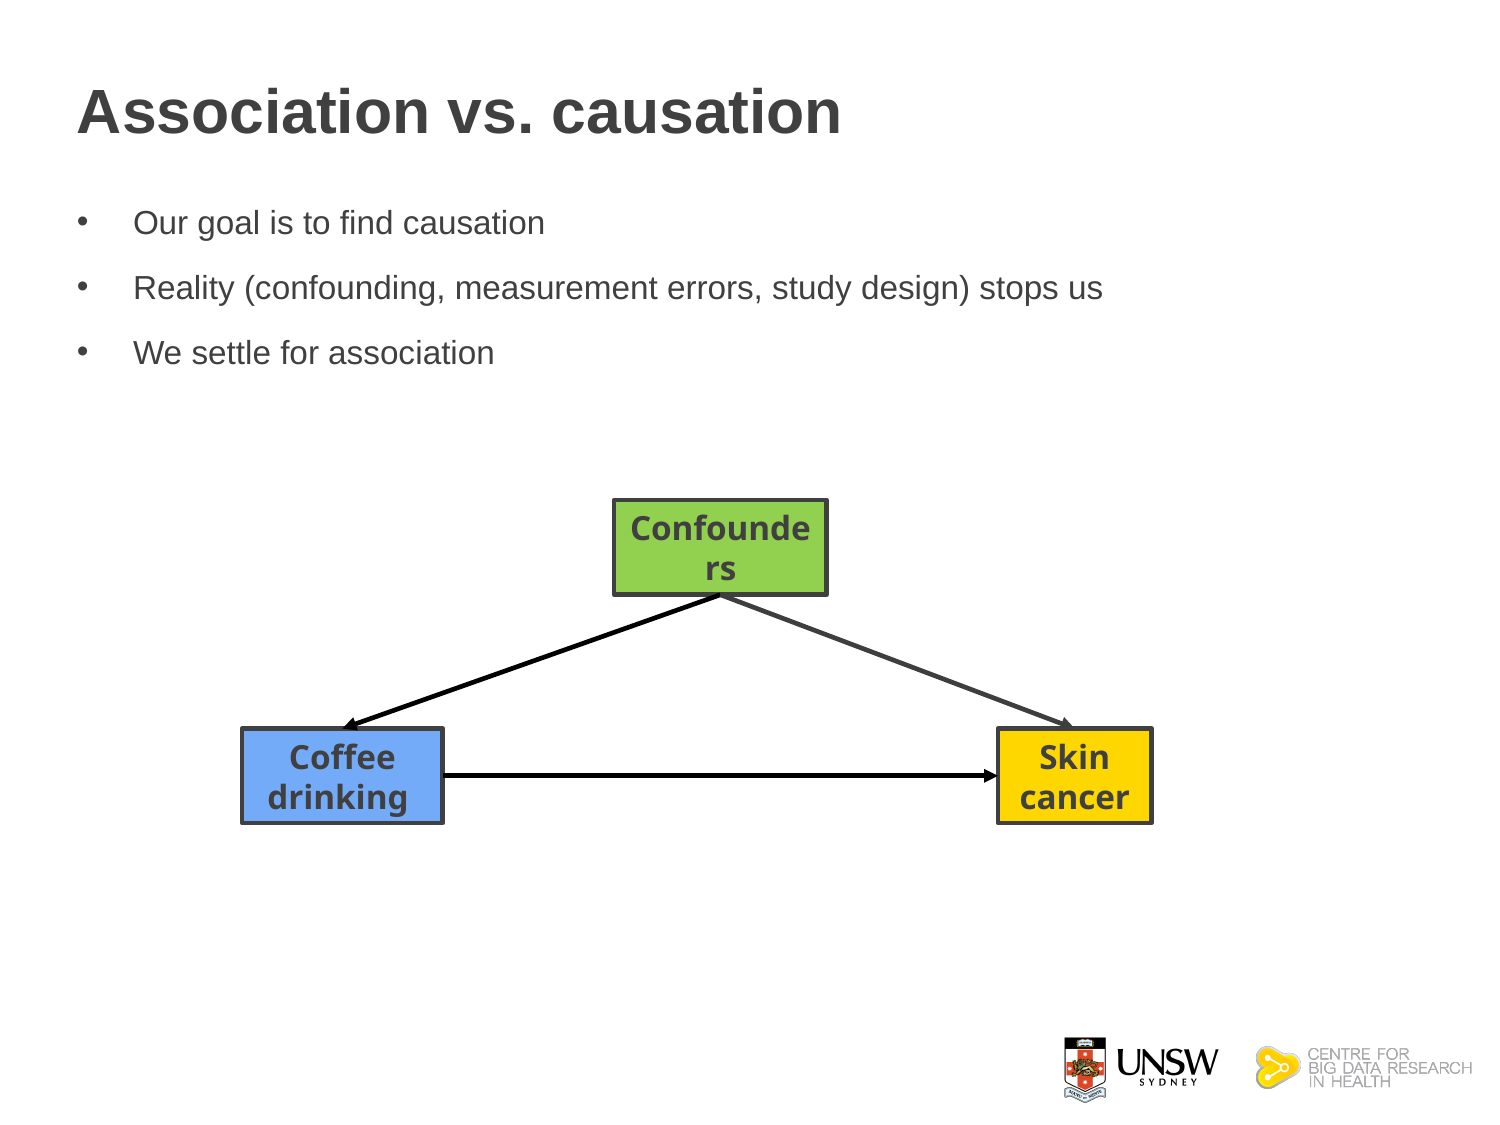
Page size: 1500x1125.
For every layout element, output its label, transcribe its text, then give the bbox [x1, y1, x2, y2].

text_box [342, 555, 719, 729]
picture [1045, 1023, 1495, 1118]
text_box Coffee drinking [242, 728, 443, 824]
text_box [720, 555, 1076, 729]
text_box Confounders [614, 500, 827, 554]
list Our goal is to find causation Reality (confounding, measurement errors, study design) stops us We settle for association [76, 201, 1424, 445]
text_box Skin cancer [997, 728, 1152, 824]
title Association vs. causation [76, 71, 1424, 147]
